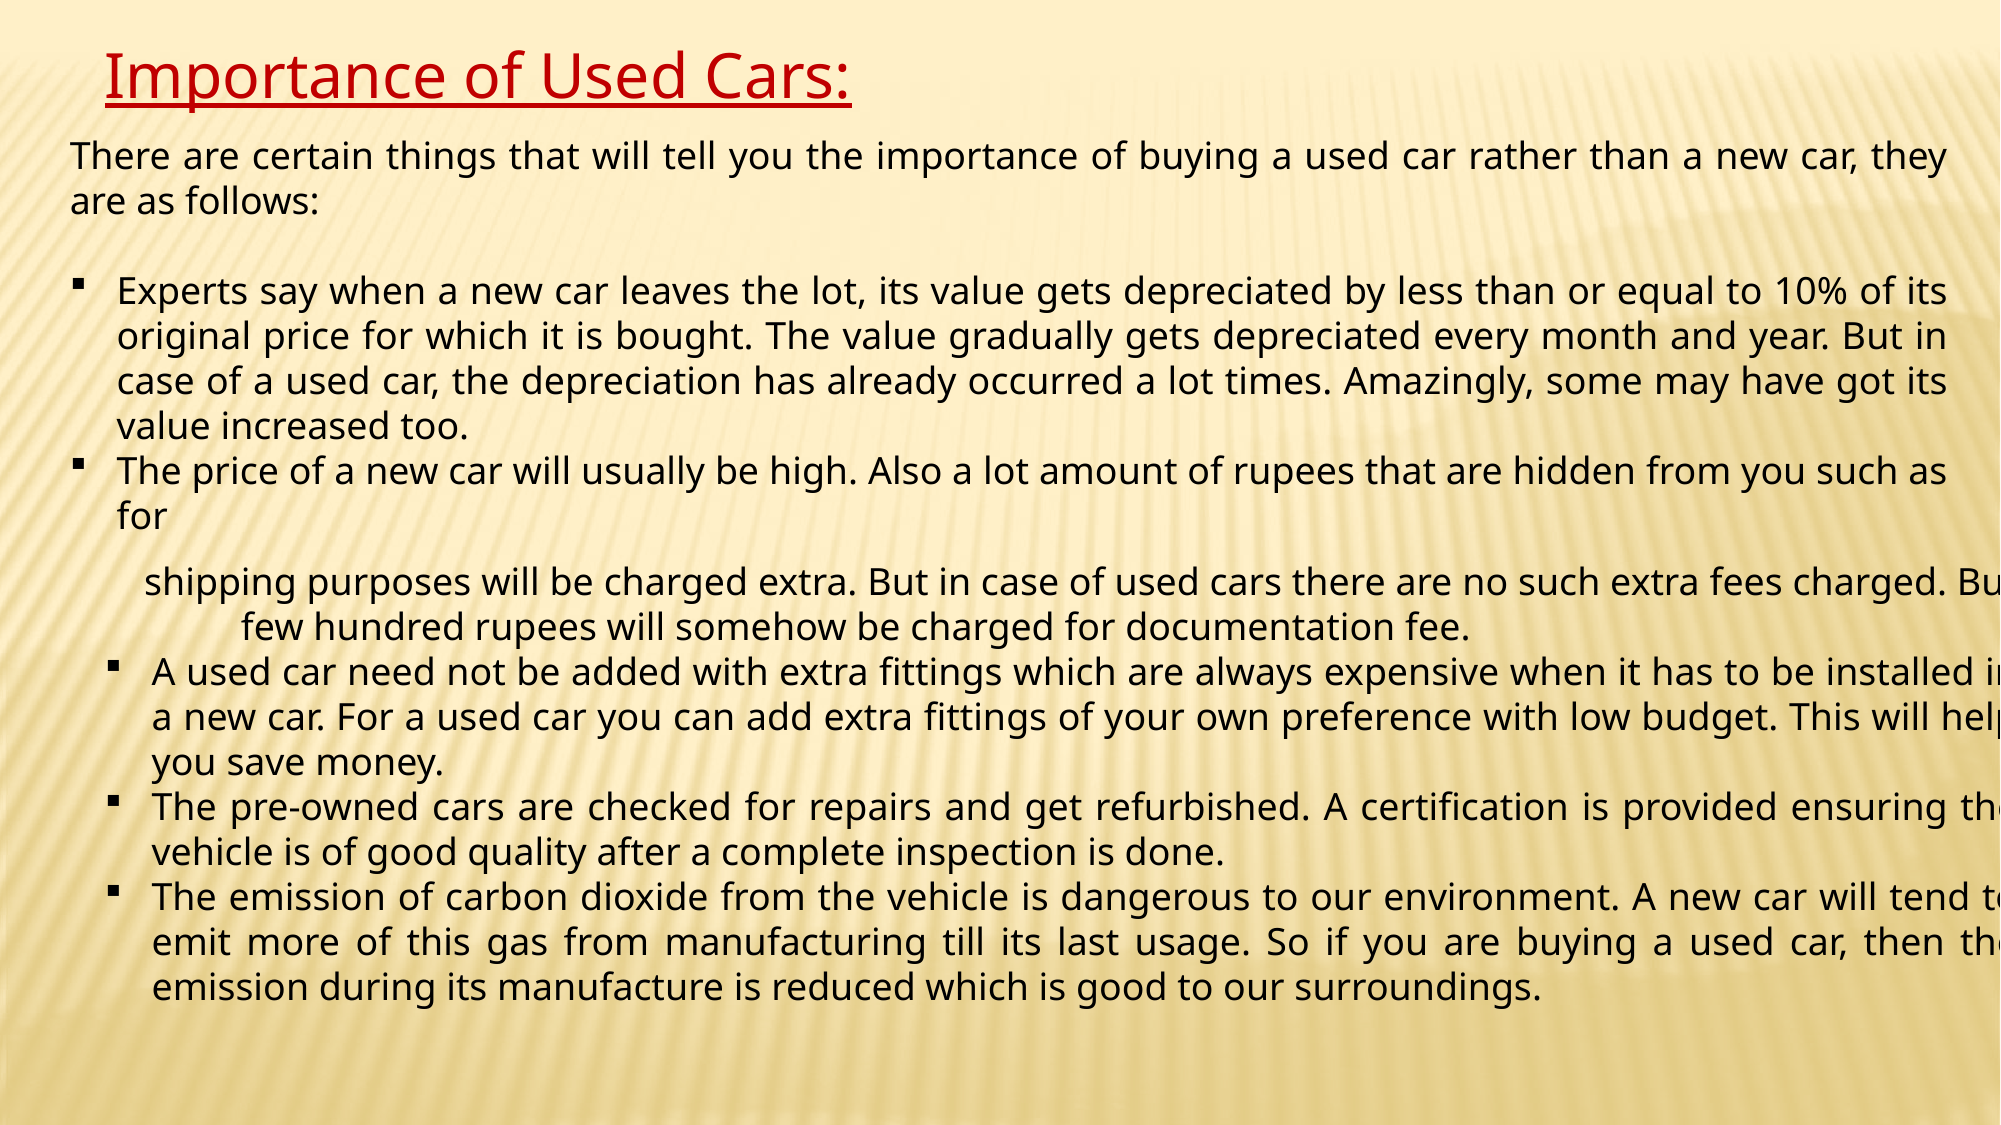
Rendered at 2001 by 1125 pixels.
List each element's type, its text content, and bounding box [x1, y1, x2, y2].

text_box There are certain things that will tell you the importance of buying a used car rather than a new car, they are as follows: Experts say when a new car leaves the lot, its value gets depreciated by less than or equal to 10% of its original price for which it is bought. The value gradually gets depreciated every month and year. But in case of a used car, the depreciation has already occurred a lot times. Amazingly, some may have got its value increased too. The price of a new car will usually be high. Also a lot amount of rupees that are hidden from you such as for [54, 124, 1965, 544]
text_box shipping purposes will be charged extra. But in case of used cars there are no such extra fees charged. But few hundred rupees will somehow be charged for documentation fee. A used car need not be added with extra fittings which are always expensive when it has to be installed in a new car. For a used car you can add extra fittings of your own preference with low budget. This will help you save money. The pre-owned cars are checked for repairs and get refurbished. A certification is provided ensuring the vehicle is of good quality after a complete inspection is done. The emission of carbon dioxide from the vehicle is dangerous to our environment. A new car will tend to emit more of this gas from manufacturing till its last usage. So if you are buying a used car, then the emission during its manufacture is reduced which is good to our surroundings. [90, 550, 2000, 1061]
text_box Importance of Used Cars: [89, 28, 1889, 118]
